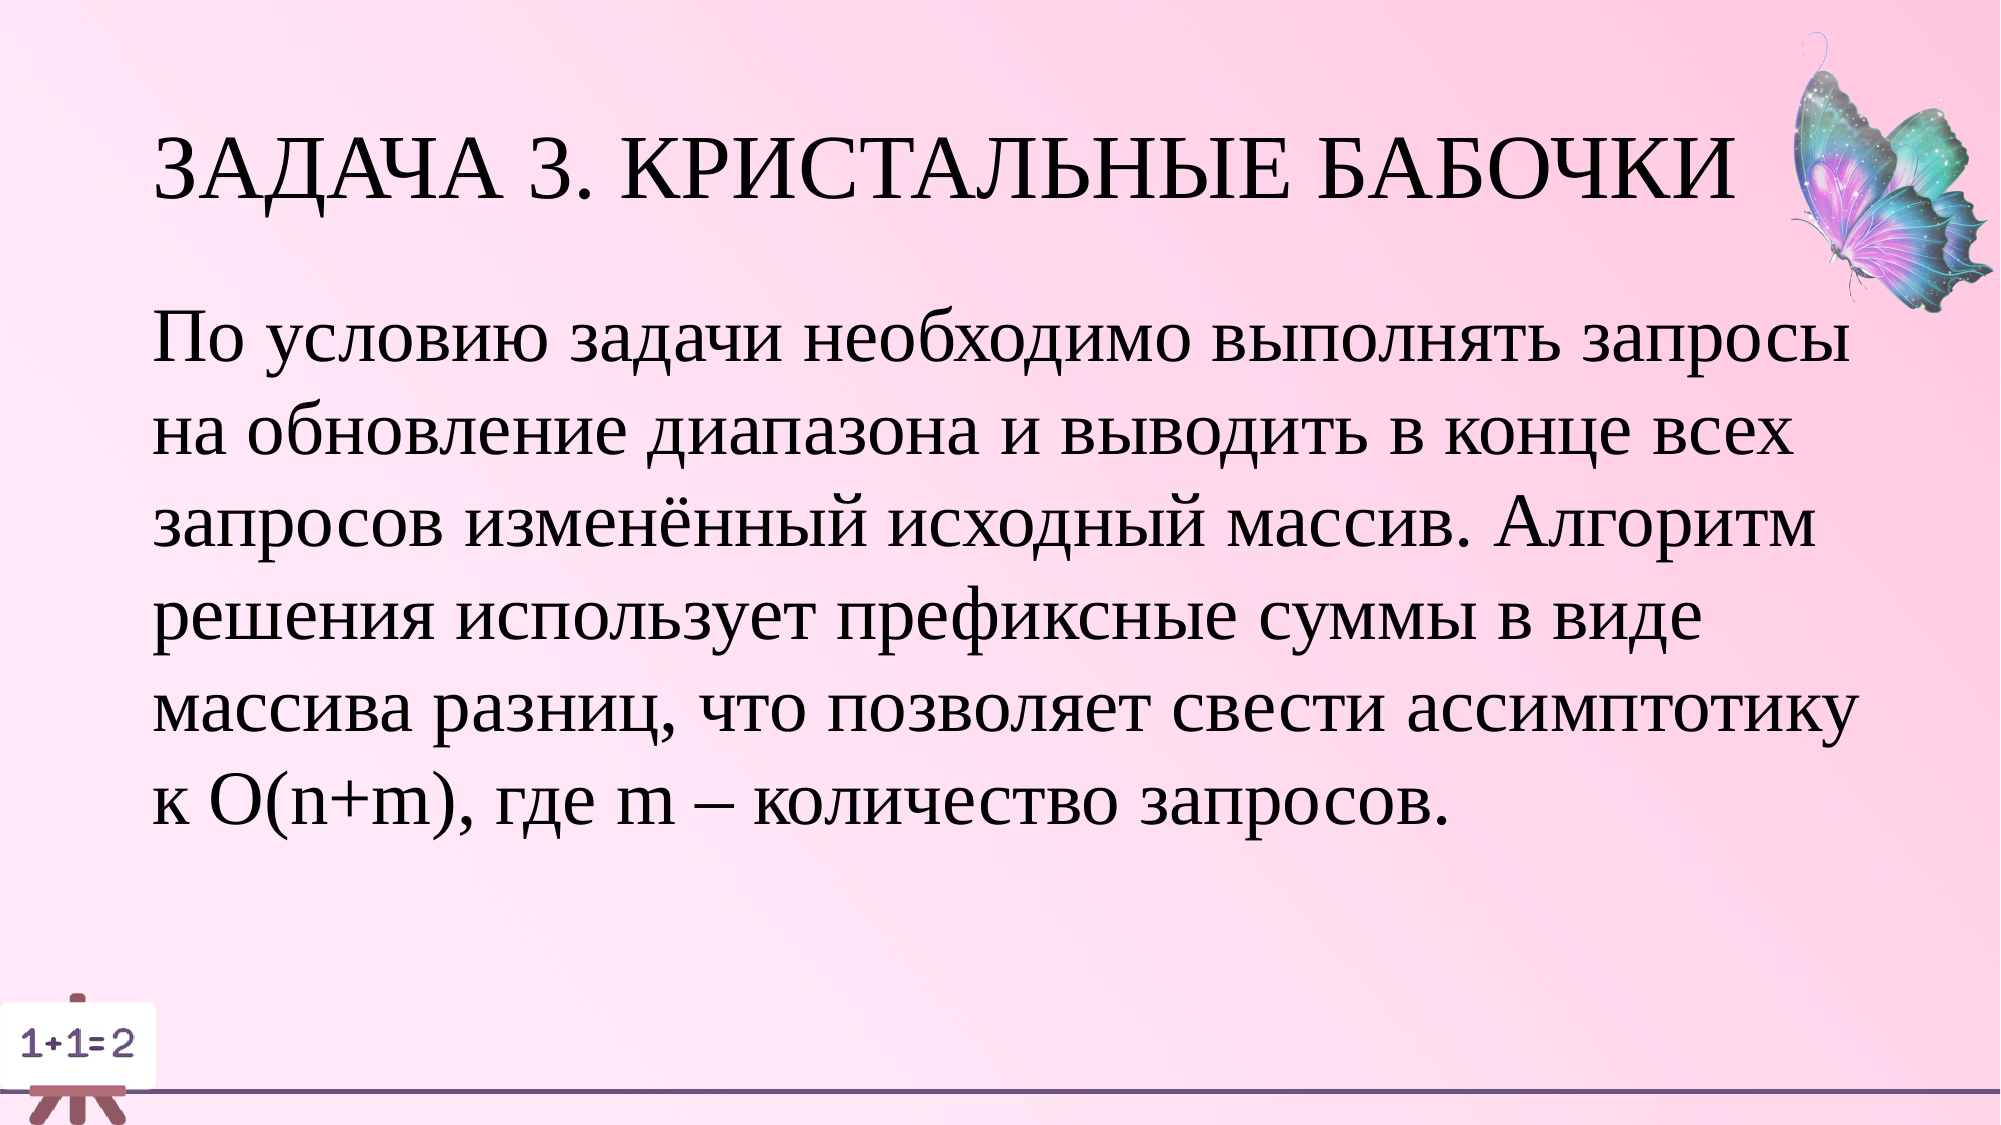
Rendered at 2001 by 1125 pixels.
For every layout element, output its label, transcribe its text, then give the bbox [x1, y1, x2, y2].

picture [0, 0, 2001, 1125]
title ЗАДАЧА 3. КРИСТАЛЬНЫЕ БАБОЧКИ [137, 59, 1782, 277]
text_box По условию задачи необходимо выполнять запросы на обновление диапазона и выводить в конце всех запросов изменённый исходный массив. Алгоритм решения использует префиксные суммы в виде массива разниц, что позволяет свести ассимптотику к О(n+m), где m – количество запросов. [137, 277, 1885, 847]
